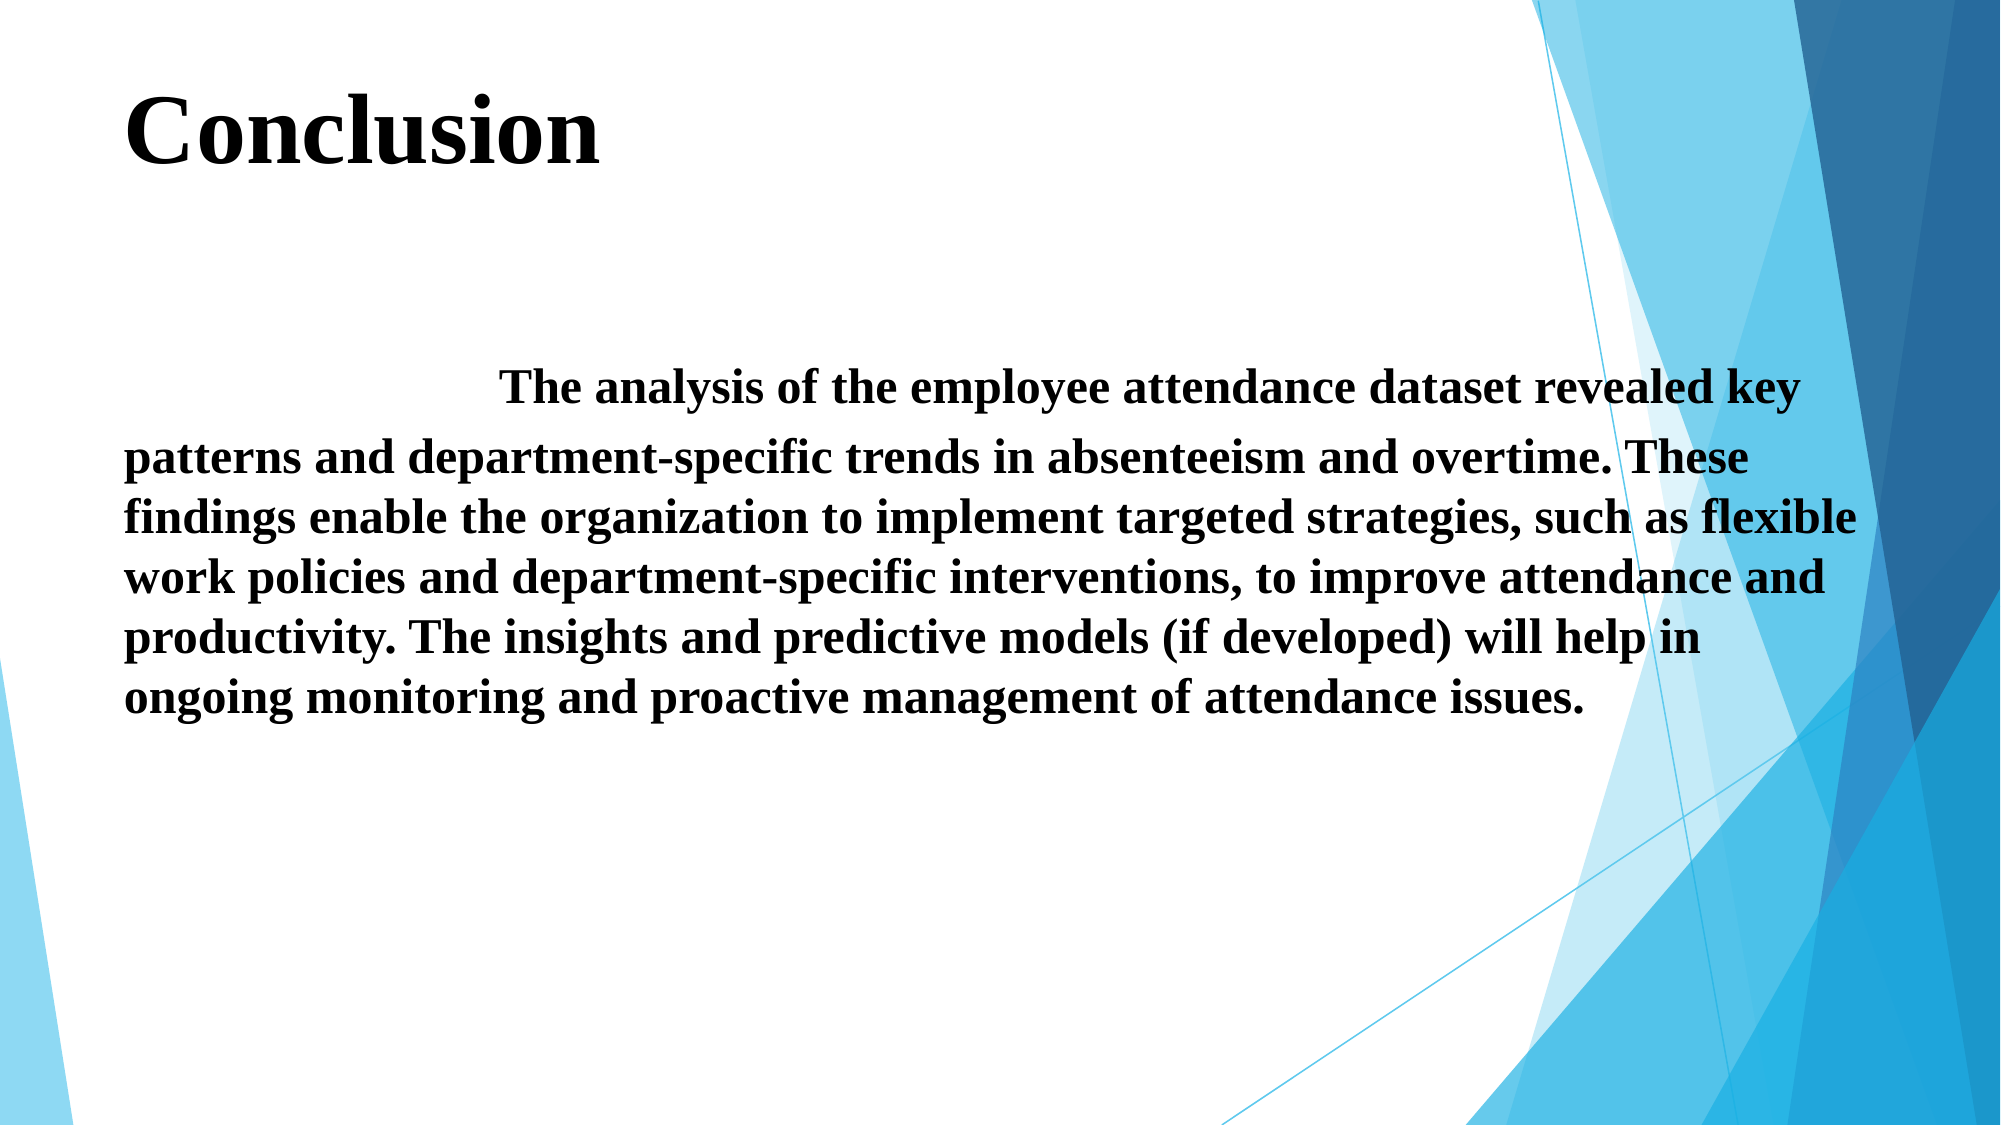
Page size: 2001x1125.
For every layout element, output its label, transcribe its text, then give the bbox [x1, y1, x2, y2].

title Conclusion The analysis of the employee attendance dataset revealed key patterns and department-specific trends in absenteeism and overtime. These findings enable the organization to implement targeted strategies, such as flexible work policies and department-specific interventions, to improve attendance and productivity. The insights and predictive models (if developed) will help in ongoing monitoring and proactive management of attendance issues. [123, 63, 1877, 972]
